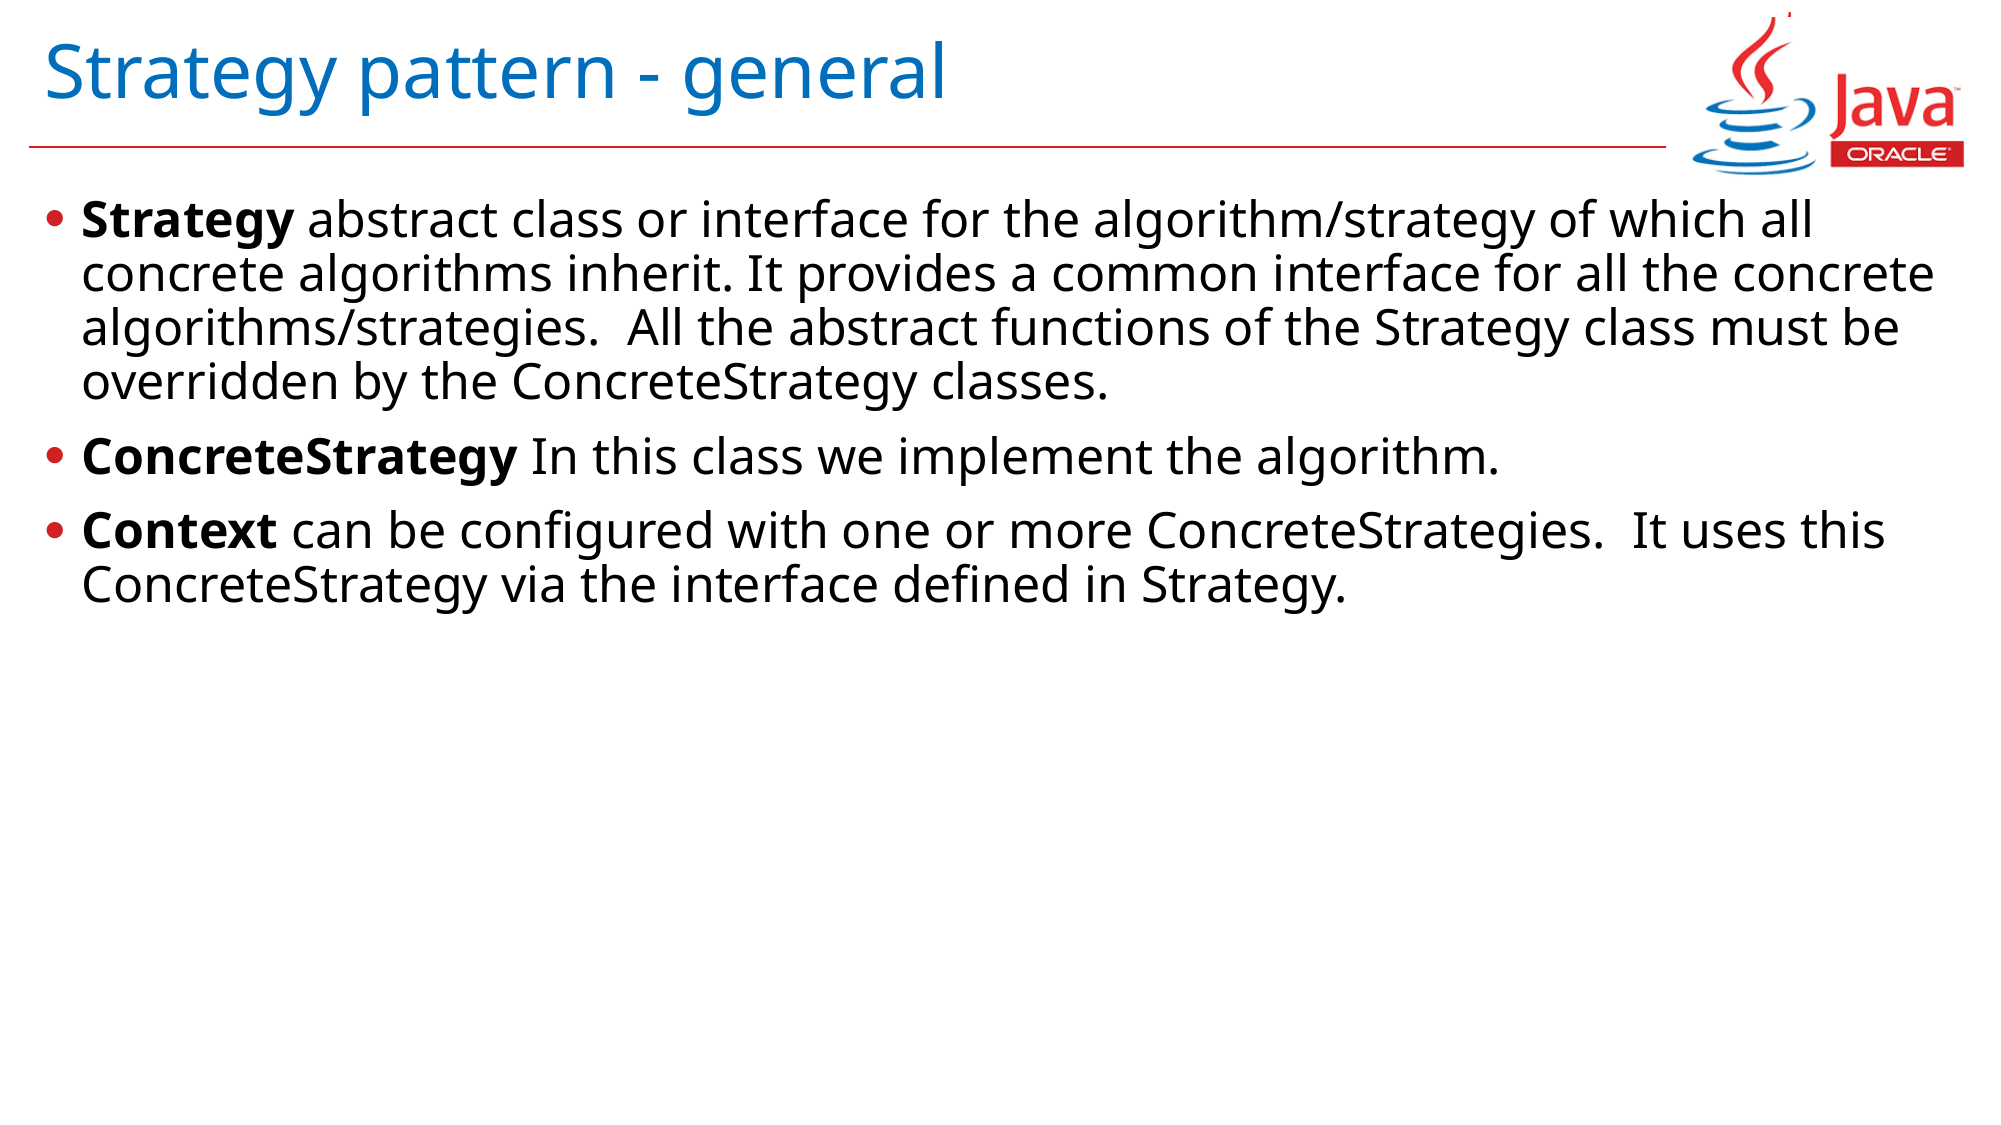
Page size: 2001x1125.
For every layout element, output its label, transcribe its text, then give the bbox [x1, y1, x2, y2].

title Strategy pattern - general [29, 26, 1683, 147]
picture [1665, 12, 1994, 184]
list Strategy abstract class or interface for the algorithm/strategy of which all concrete algorithms inherit. It provides a common interface for all the concrete algorithms/strategies. All the abstract functions of the Strategy class must be overridden by the ConcreteStrategy classes. ConcreteStrategy In this class we implement the algorithm. Context can be configured with one or more ConcreteStrategies. It uses this ConcreteStrategy via the interface defined in Strategy. [29, 186, 1972, 1033]
